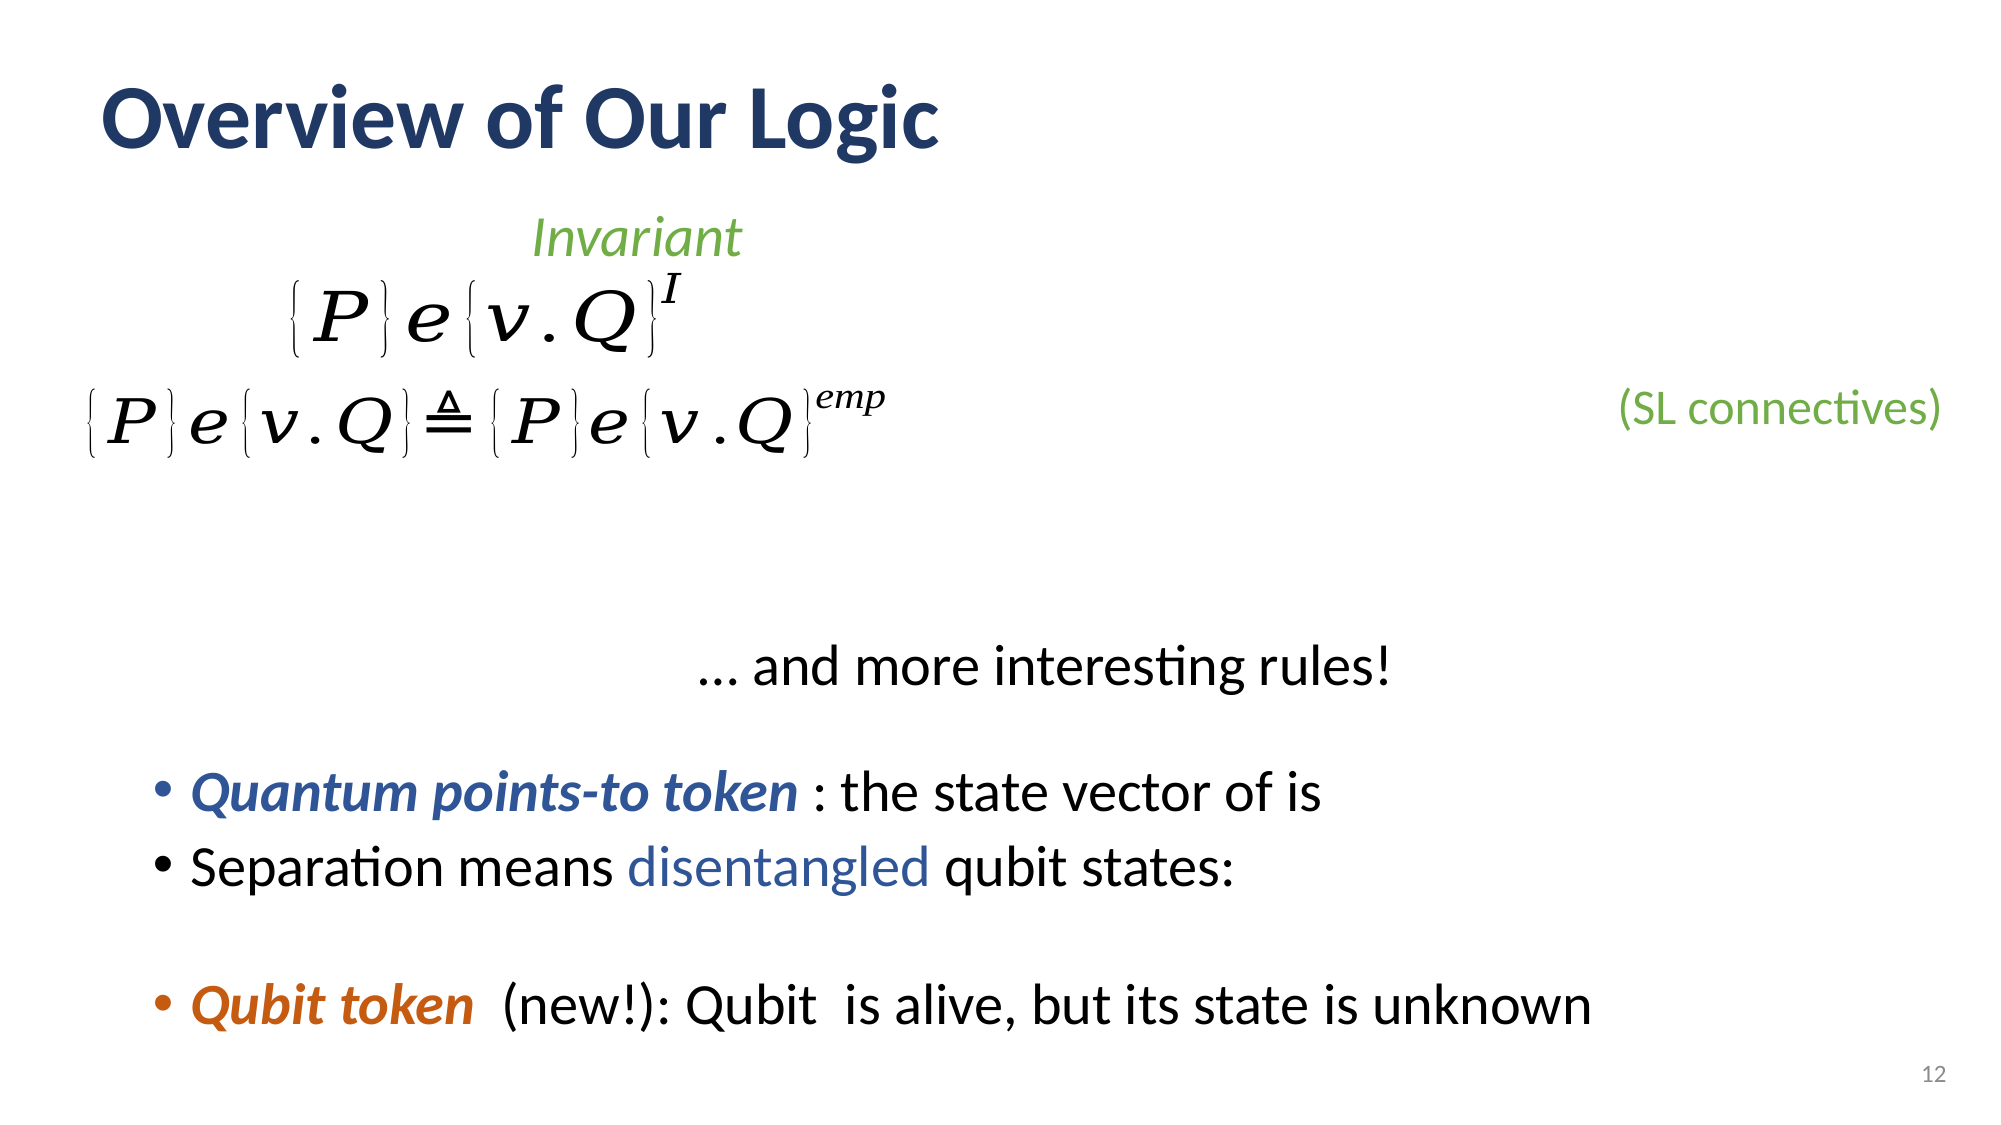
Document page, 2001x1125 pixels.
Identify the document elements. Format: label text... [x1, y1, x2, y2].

text_box (SL connectives) [1602, 367, 1958, 442]
slide_number 12 [1844, 1042, 1962, 1103]
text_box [86, 264, 889, 460]
title Overview of Our Logic [86, 43, 1914, 194]
text_box Invariant [516, 190, 759, 264]
